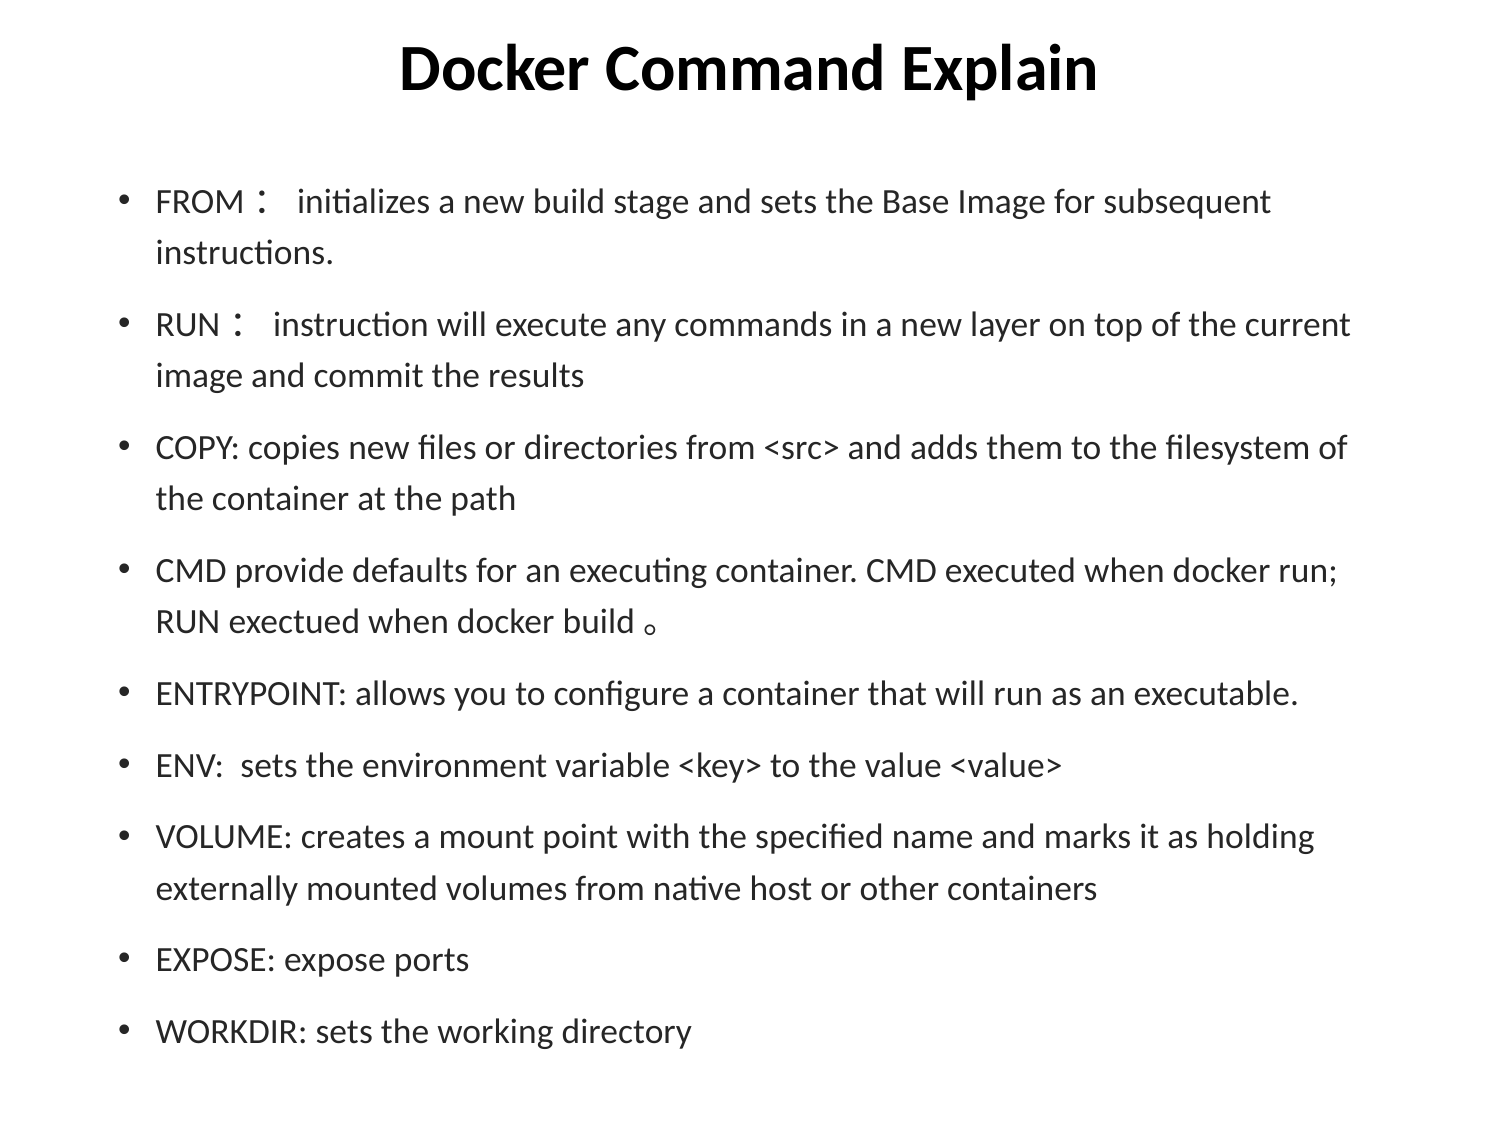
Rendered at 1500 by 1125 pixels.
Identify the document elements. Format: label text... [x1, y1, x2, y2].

title Docker Command Explain [103, 25, 1397, 112]
text_box FROM：initializes a new build stage and sets the Base Image for subsequent instructions. RUN：instruction will execute any commands in a new layer on top of the current image and commit the results COPY: copies new files or directories from <src> and adds them to the filesystem of the container at the path CMD provide defaults for an executing container. CMD executed when docker run; RUN exectued when docker build。 ENTRYPOINT: allows you to configure a container that will run as an executable. ENV: sets the environment variable <key> to the value <value> VOLUME: creates a mount point with the specified name and marks it as holding externally mounted volumes from native host or other containers EXPOSE: expose ports WORKDIR: sets the working directory [103, 162, 1397, 1082]
